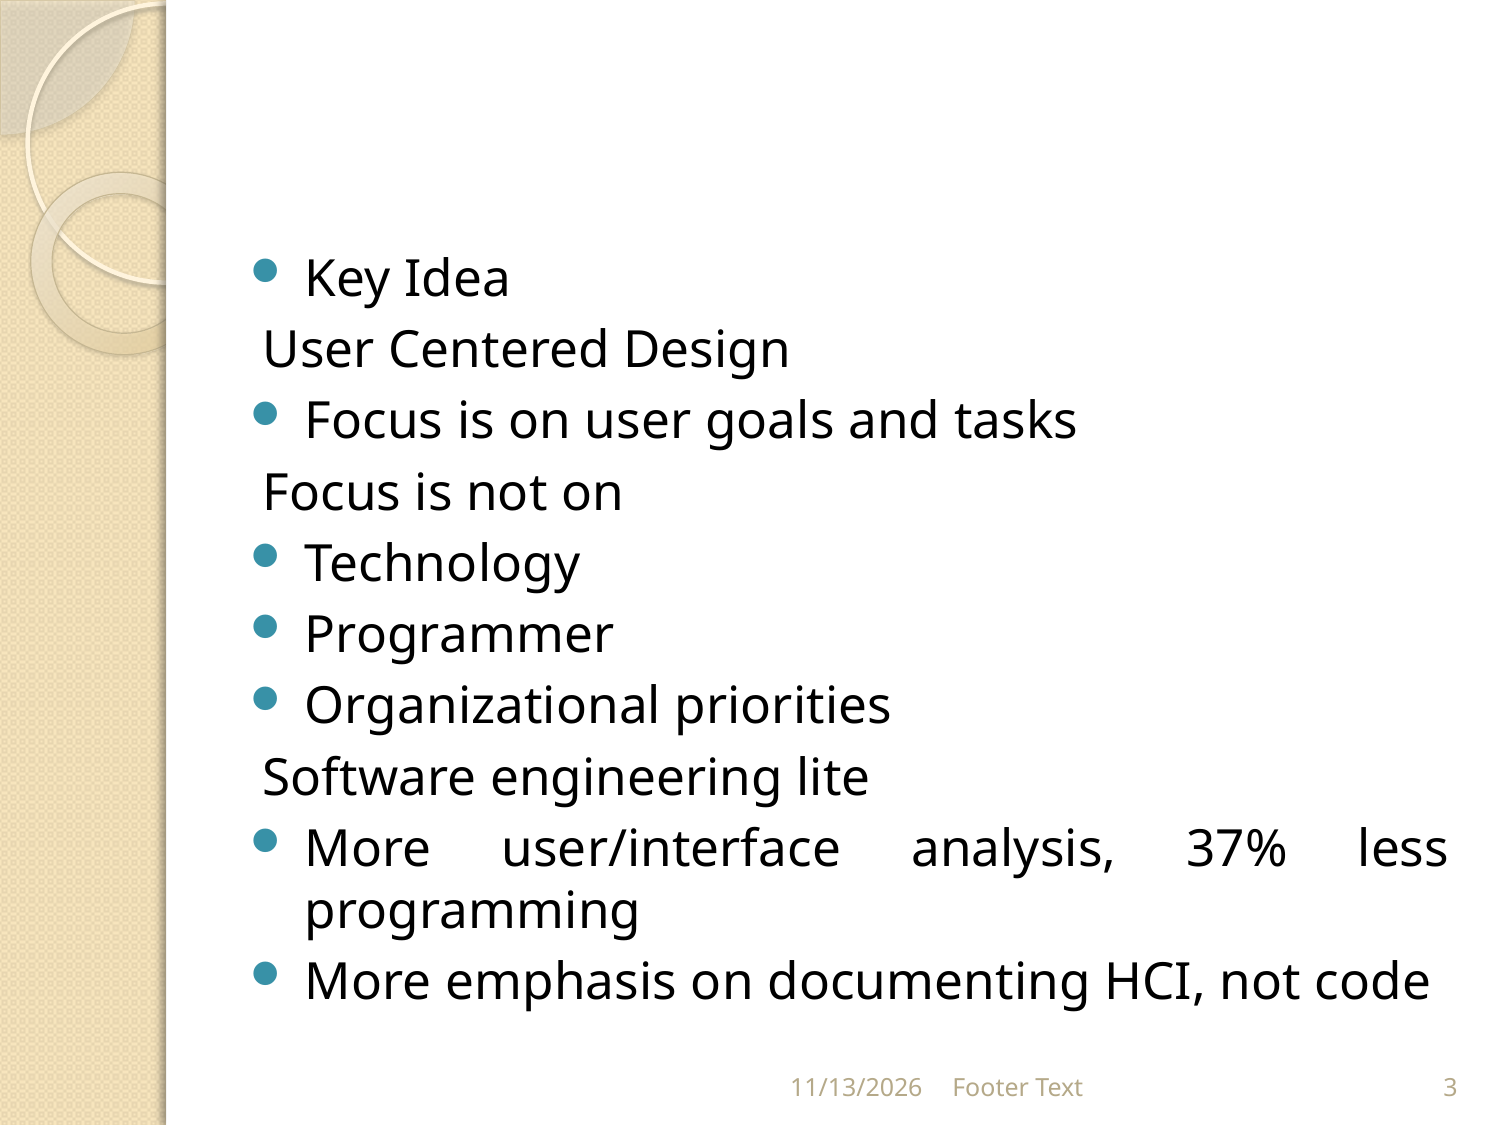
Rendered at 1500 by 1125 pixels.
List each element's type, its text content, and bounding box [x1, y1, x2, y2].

slide_number 3 [1413, 1034, 1488, 1113]
list Key Idea User Centered Design Focus is on user goals and tasks Focus is not on Technology Programmer Organizational priorities Software engineering lite More user/interface analysis, 37% less programming More emphasis on documenting HCI, not code [235, 237, 1466, 1025]
footer Footer Text [937, 1034, 1413, 1113]
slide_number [587, 1034, 937, 1113]
